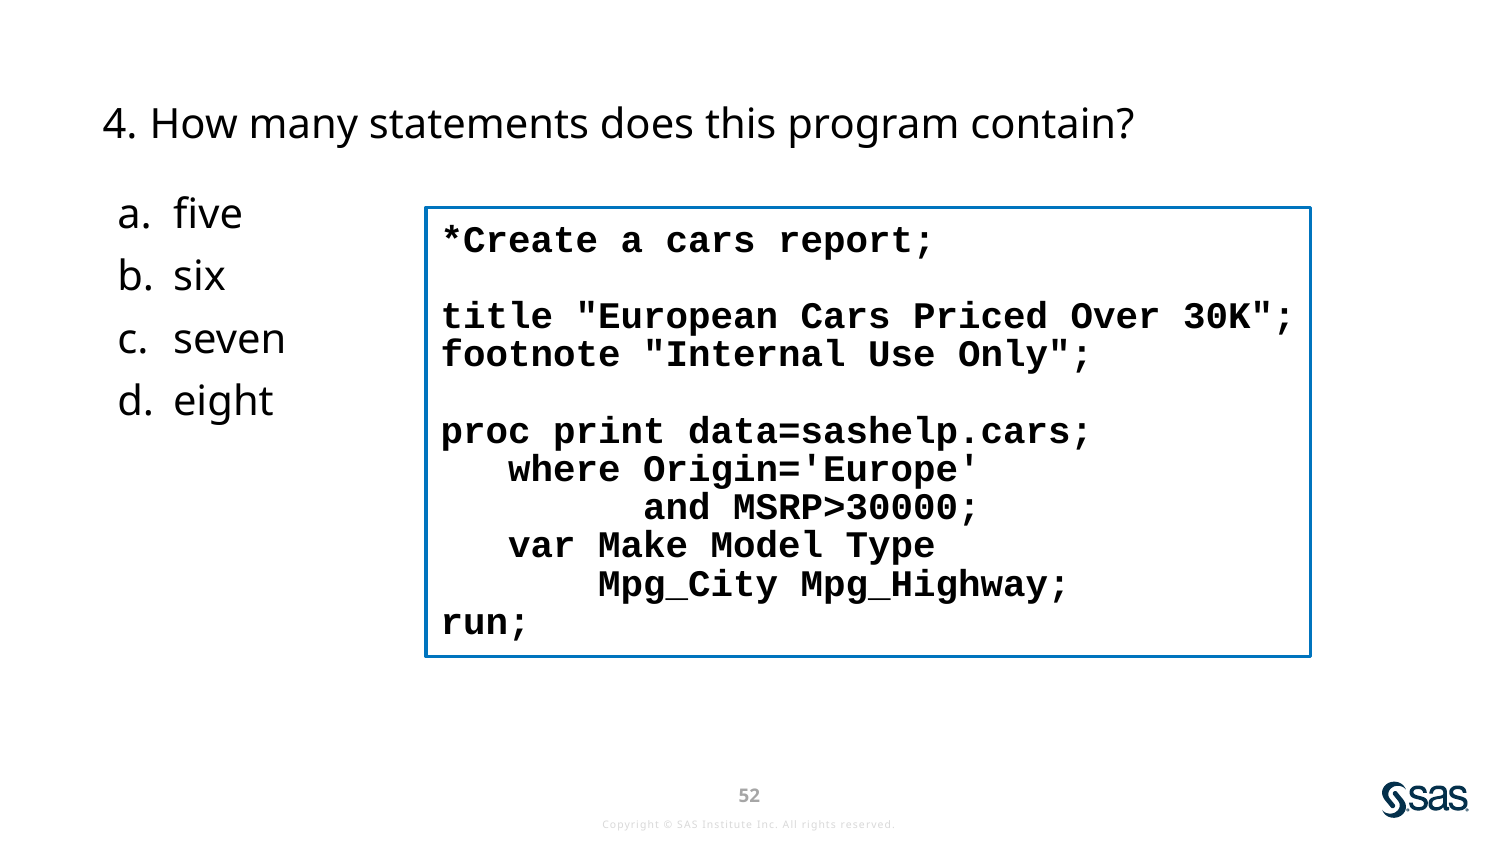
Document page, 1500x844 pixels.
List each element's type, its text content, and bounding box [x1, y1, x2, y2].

list How many statements does this program contain? five six seven eight [102, 96, 1398, 694]
text_box *Create a cars report; title "European Cars Priced Over 30K"; footnote "Internal Use Only"; proc print data=sashelp.cars; where Origin='Europe' and MSRP>30000; var Make Model Type Mpg_City Mpg_Highway; run; [426, 207, 1311, 657]
